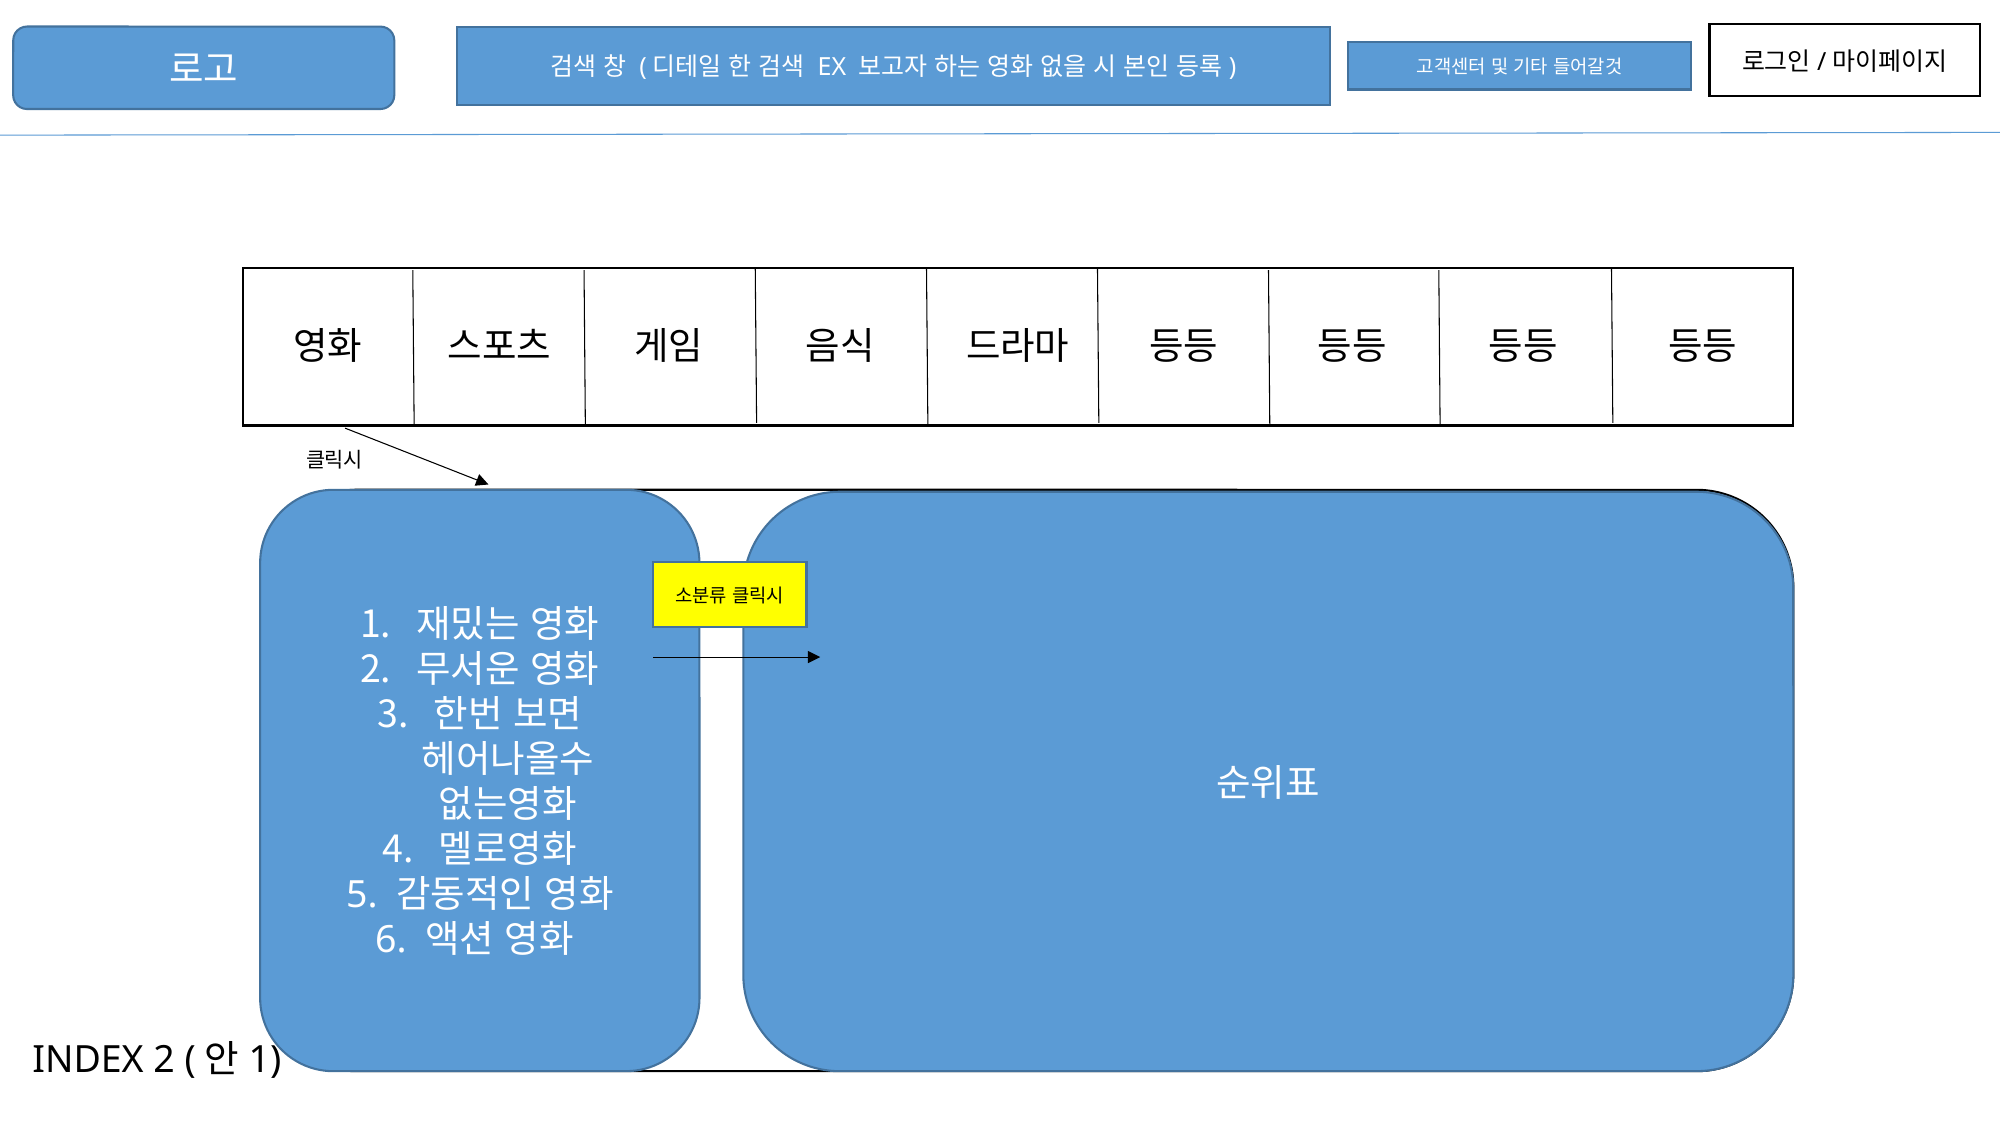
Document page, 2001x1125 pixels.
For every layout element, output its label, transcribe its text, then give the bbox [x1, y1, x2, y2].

text_box 등등 [1303, 314, 1402, 375]
text_box 검색 창 (디테일 한 검색 EX 보고자 하는 영화 없을 시 본인 등록) [456, 26, 1331, 106]
text_box [242, 267, 1794, 427]
text_box INDEX 2 (안1) [17, 1027, 296, 1088]
text_box [632, 488, 1786, 561]
text_box 드라마 [951, 314, 1085, 375]
text_box 고객센터 및 기타 들어갈것 [1347, 41, 1692, 91]
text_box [0, 132, 2000, 136]
text_box 클릭시 [291, 439, 345, 480]
text_box 스포츠 [432, 314, 567, 375]
text_box 로그인/마이페이지 [1708, 23, 1981, 97]
text_box 등등 [1653, 314, 1753, 375]
text_box [632, 658, 833, 1073]
text_box [701, 628, 742, 657]
text_box 게임 [619, 314, 719, 375]
text_box 소분류 클릭시 [652, 561, 808, 628]
text_box 재밌는 영화 무서운 영화 한번 보면 헤어나올수 없는영화 멜로영화 5. 감동적인 영화 6. 액션 영화 [259, 488, 701, 1073]
text_box 로고 [12, 25, 396, 111]
text_box 등등 [1474, 314, 1573, 375]
text_box 등등 [1134, 314, 1234, 375]
text_box 음식 [790, 314, 890, 375]
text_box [345, 428, 489, 485]
text_box 영화 [278, 314, 378, 375]
text_box 순위표 [742, 490, 1795, 1073]
